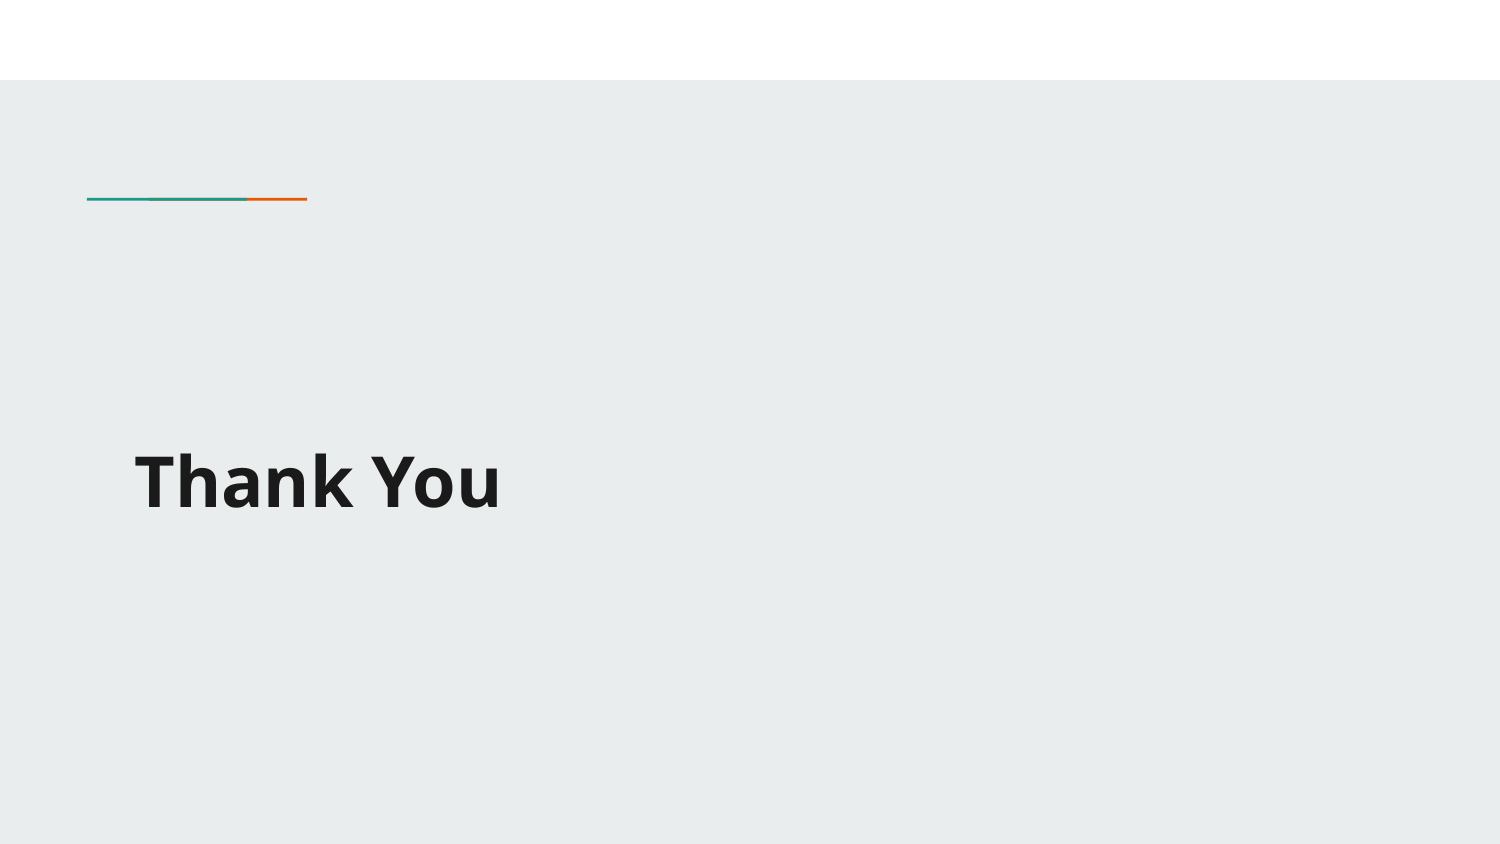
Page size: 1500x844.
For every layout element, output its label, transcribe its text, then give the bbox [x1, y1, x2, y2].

title Thank You [119, 421, 1381, 695]
